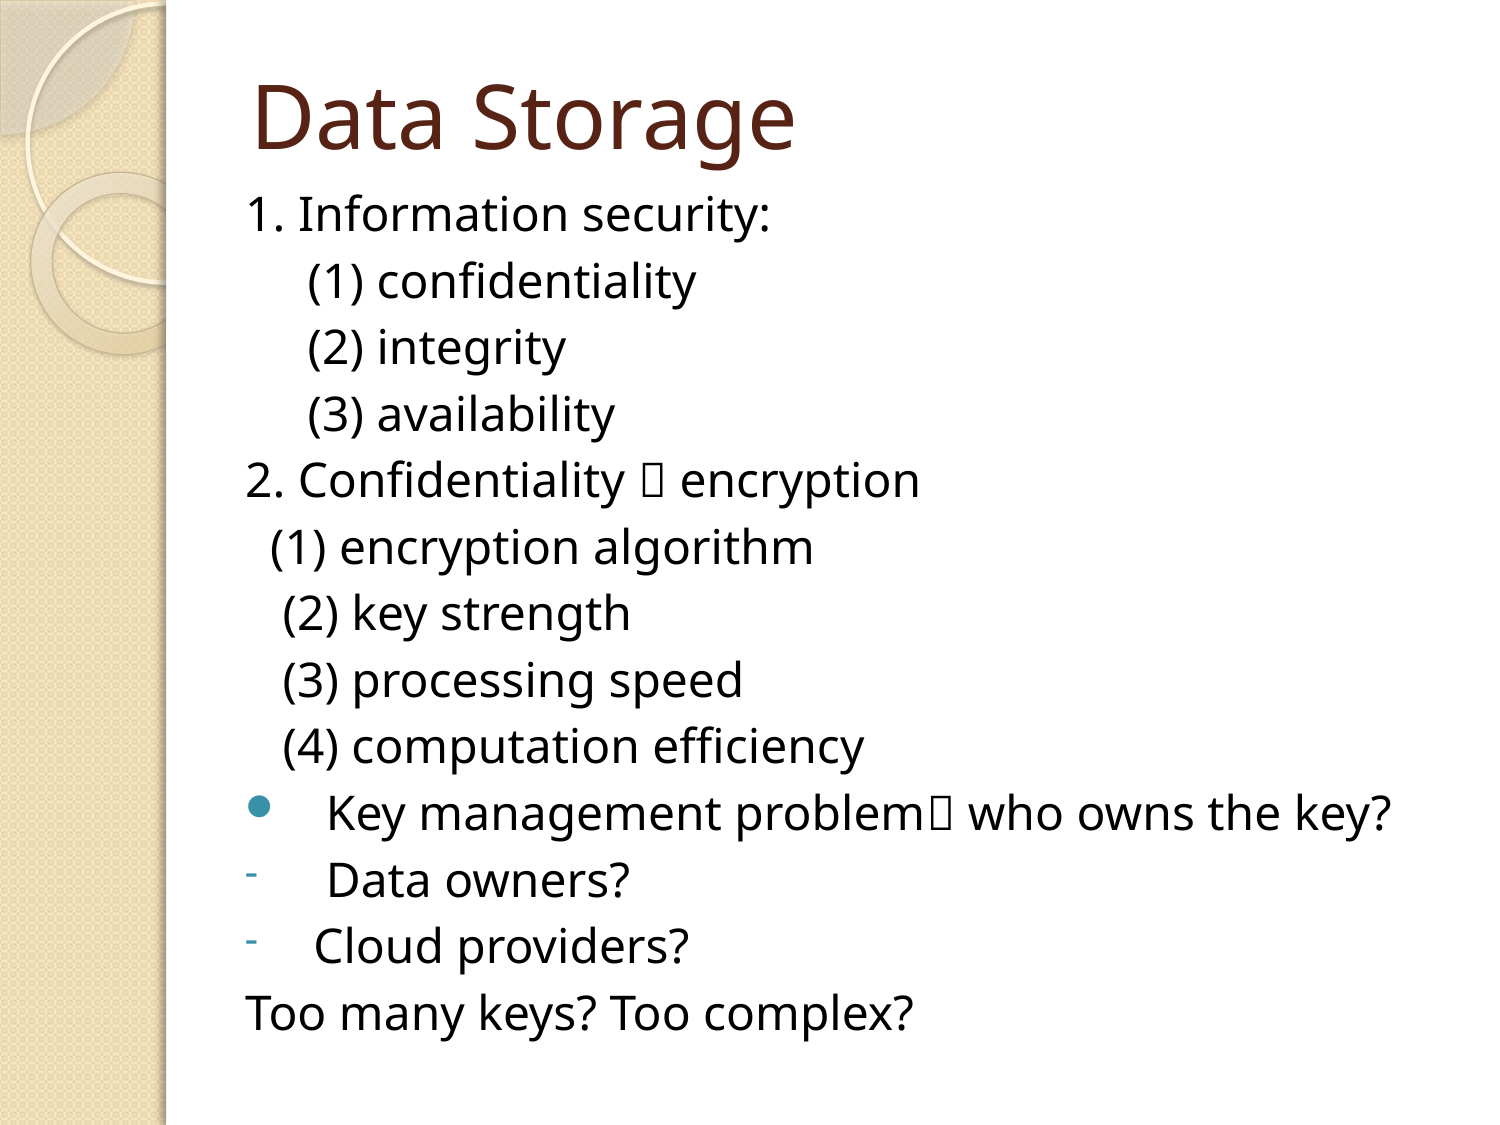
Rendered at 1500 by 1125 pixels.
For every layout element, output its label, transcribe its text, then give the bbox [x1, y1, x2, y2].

title Data Storage [235, 20, 1466, 208]
list 1. Information security: (1) confidentiality (2) integrity (3) availability 2. Confidentiality  encryption (1) encryption algorithm (2) key strength (3) processing speed (4) computation efficiency Key management problem who owns the key? Data owners? Cloud providers? Too many keys? Too complex? [217, 176, 1448, 1064]
